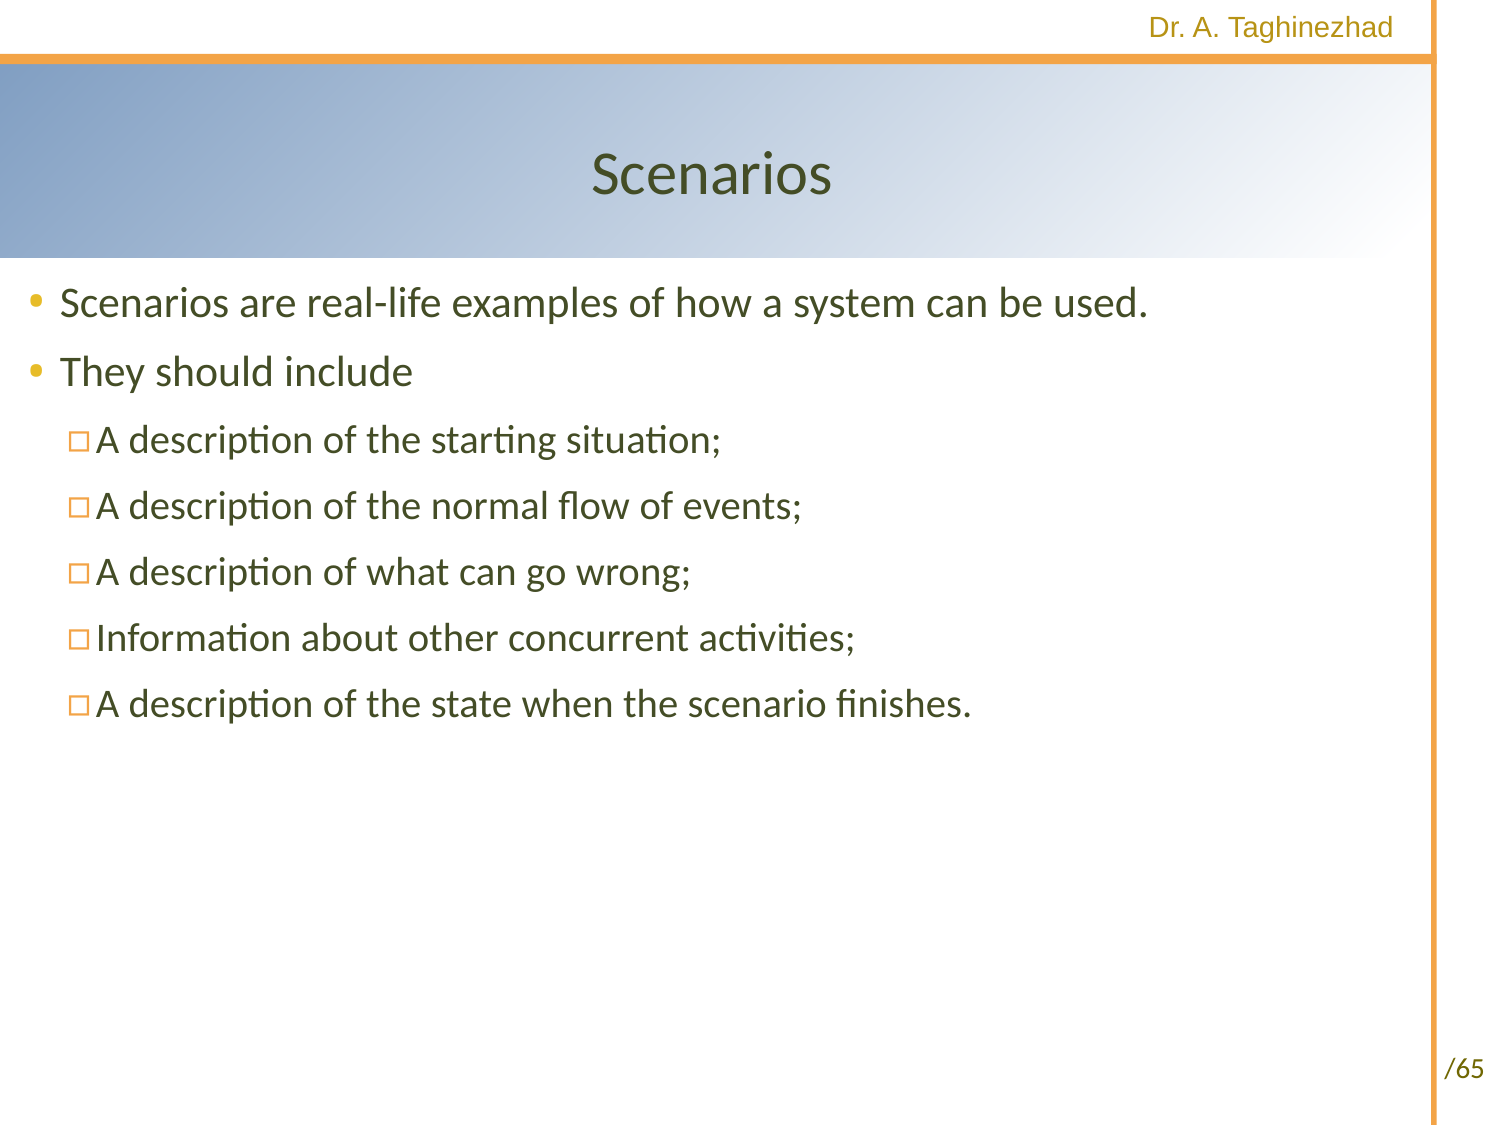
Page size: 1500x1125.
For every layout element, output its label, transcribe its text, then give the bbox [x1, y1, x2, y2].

title Scenarios [0, 105, 1425, 234]
list Scenarios are real-life examples of how a system can be used. They should include A description of the starting situation; A description of the normal flow of events; A description of what can go wrong; Information about other concurrent activities; A description of the state when the scenario finishes. [0, 265, 1425, 1079]
